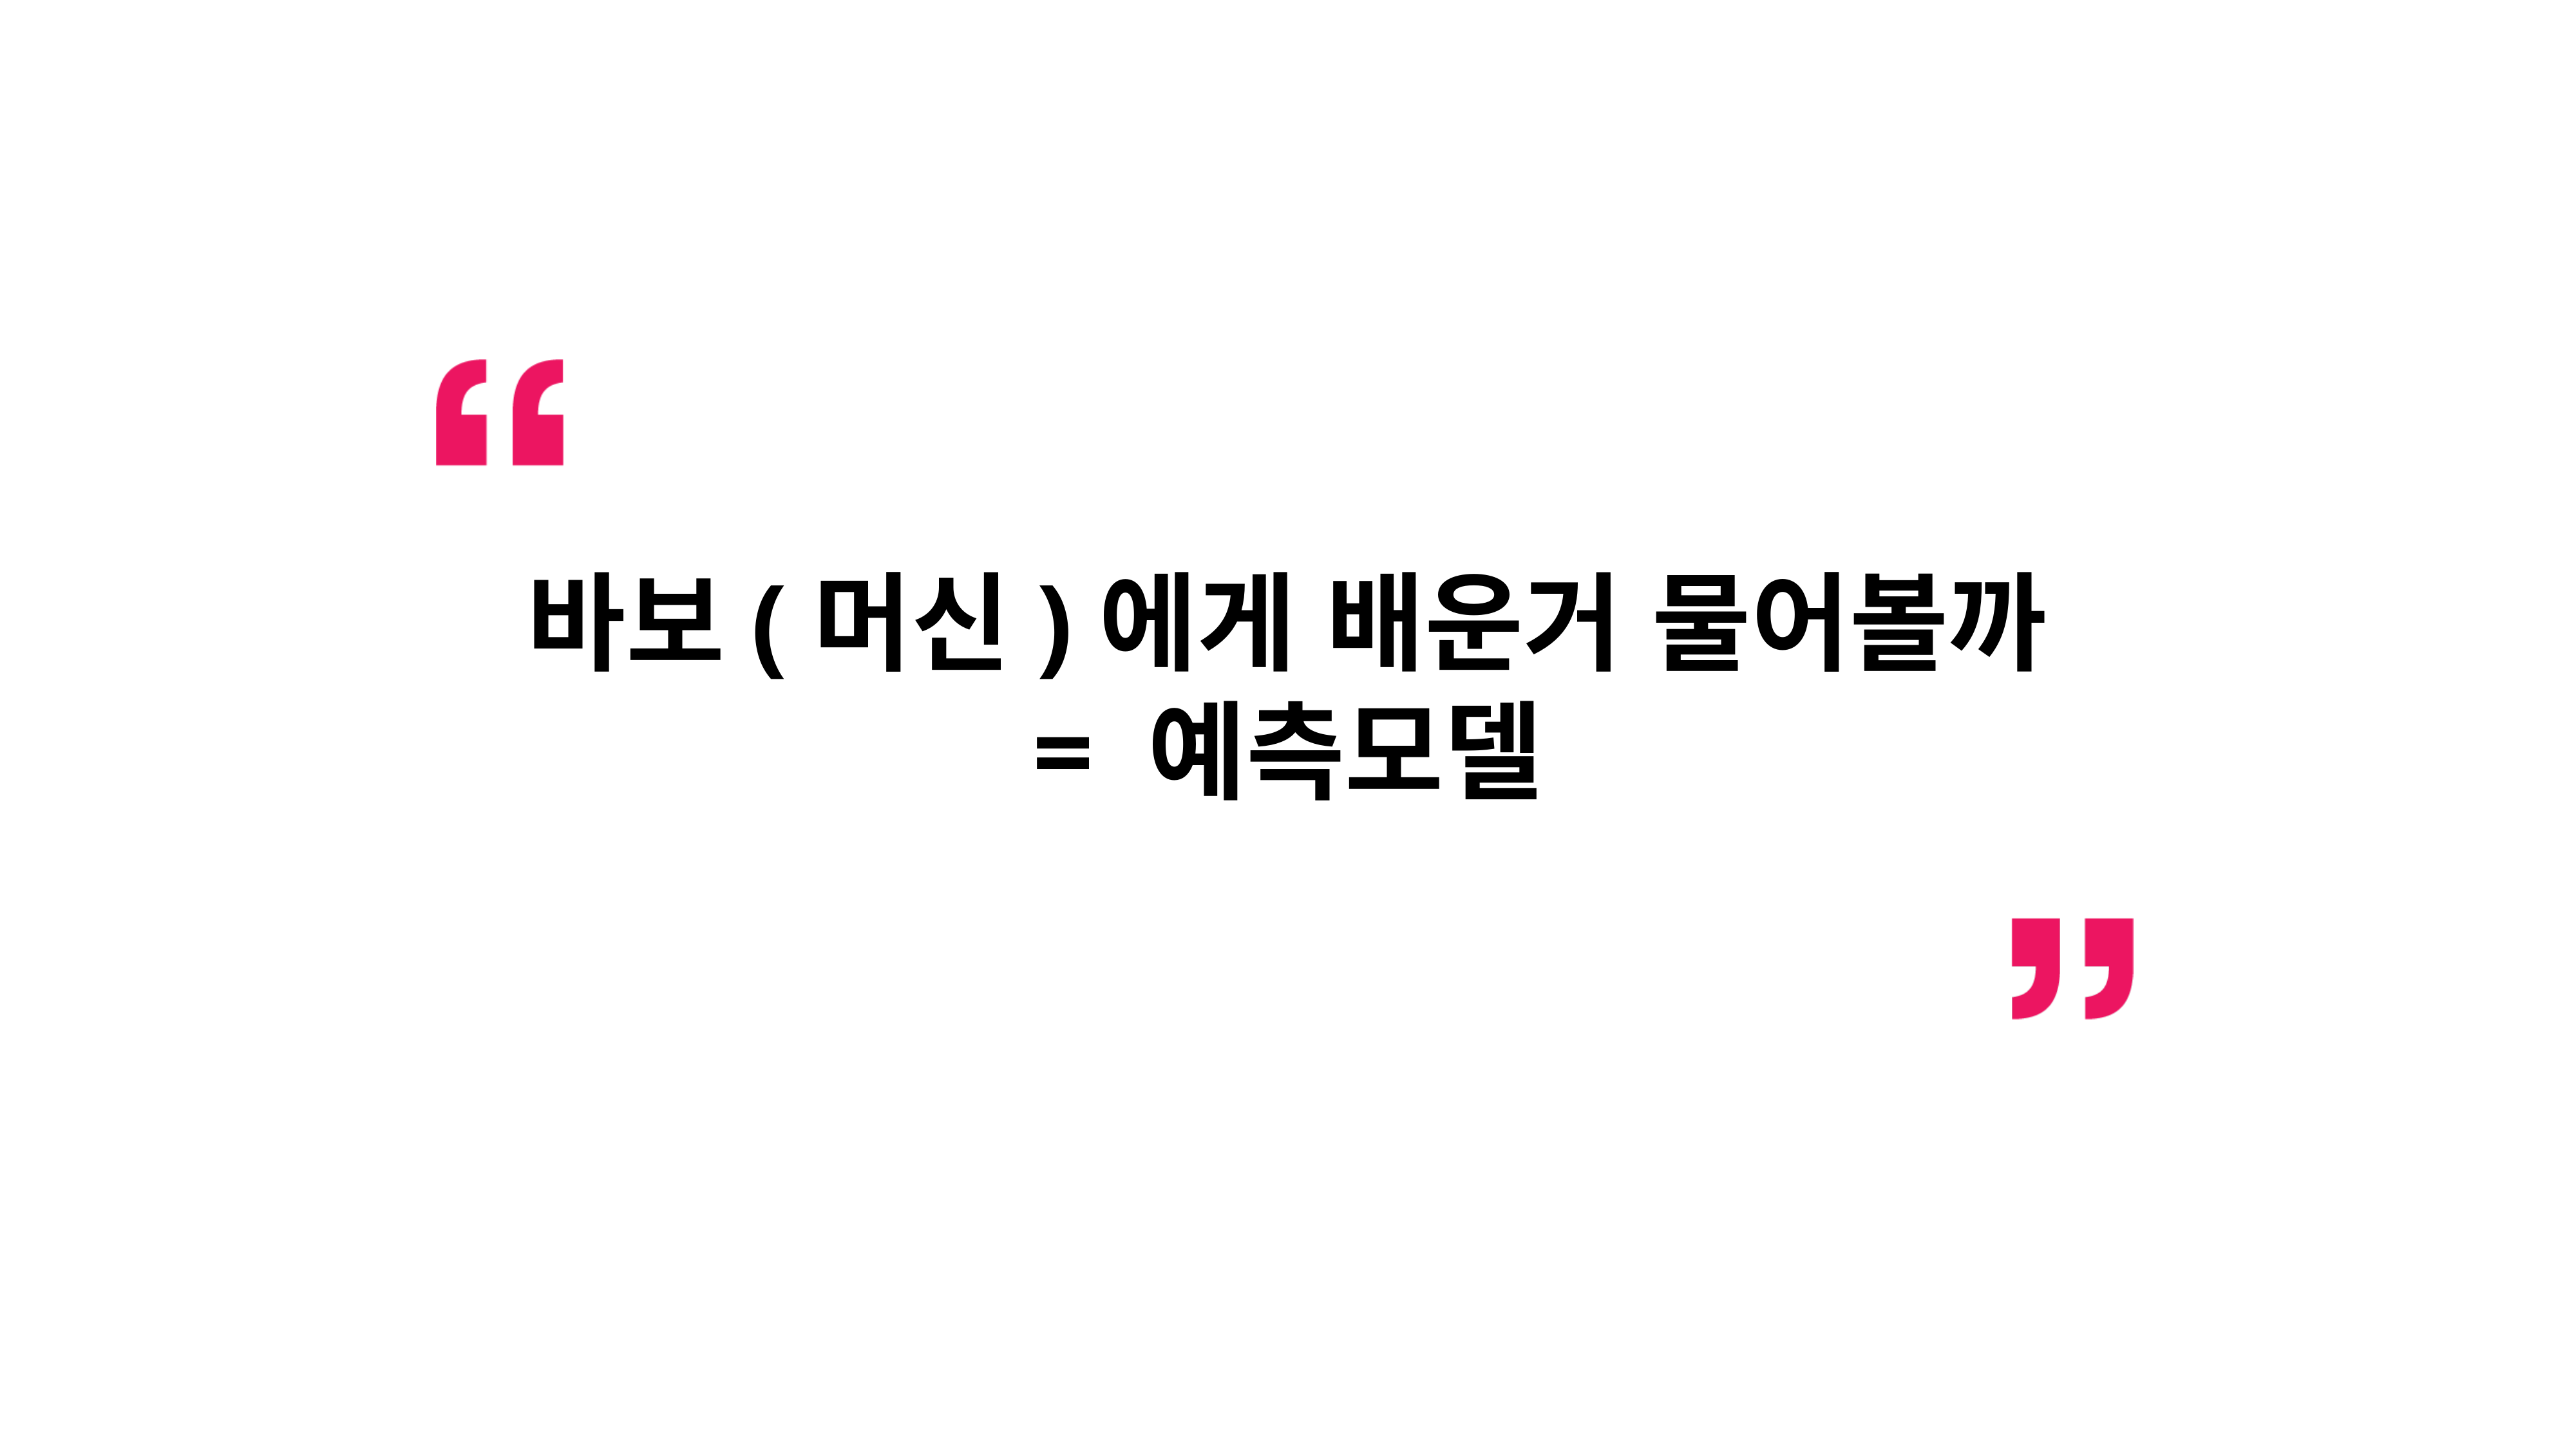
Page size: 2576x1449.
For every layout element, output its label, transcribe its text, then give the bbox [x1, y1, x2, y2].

picture [2011, 918, 2134, 1019]
picture [436, 359, 564, 466]
title 바보(머신)에게 배운거 물어볼까 = 예측모델 [507, 399, 2069, 968]
